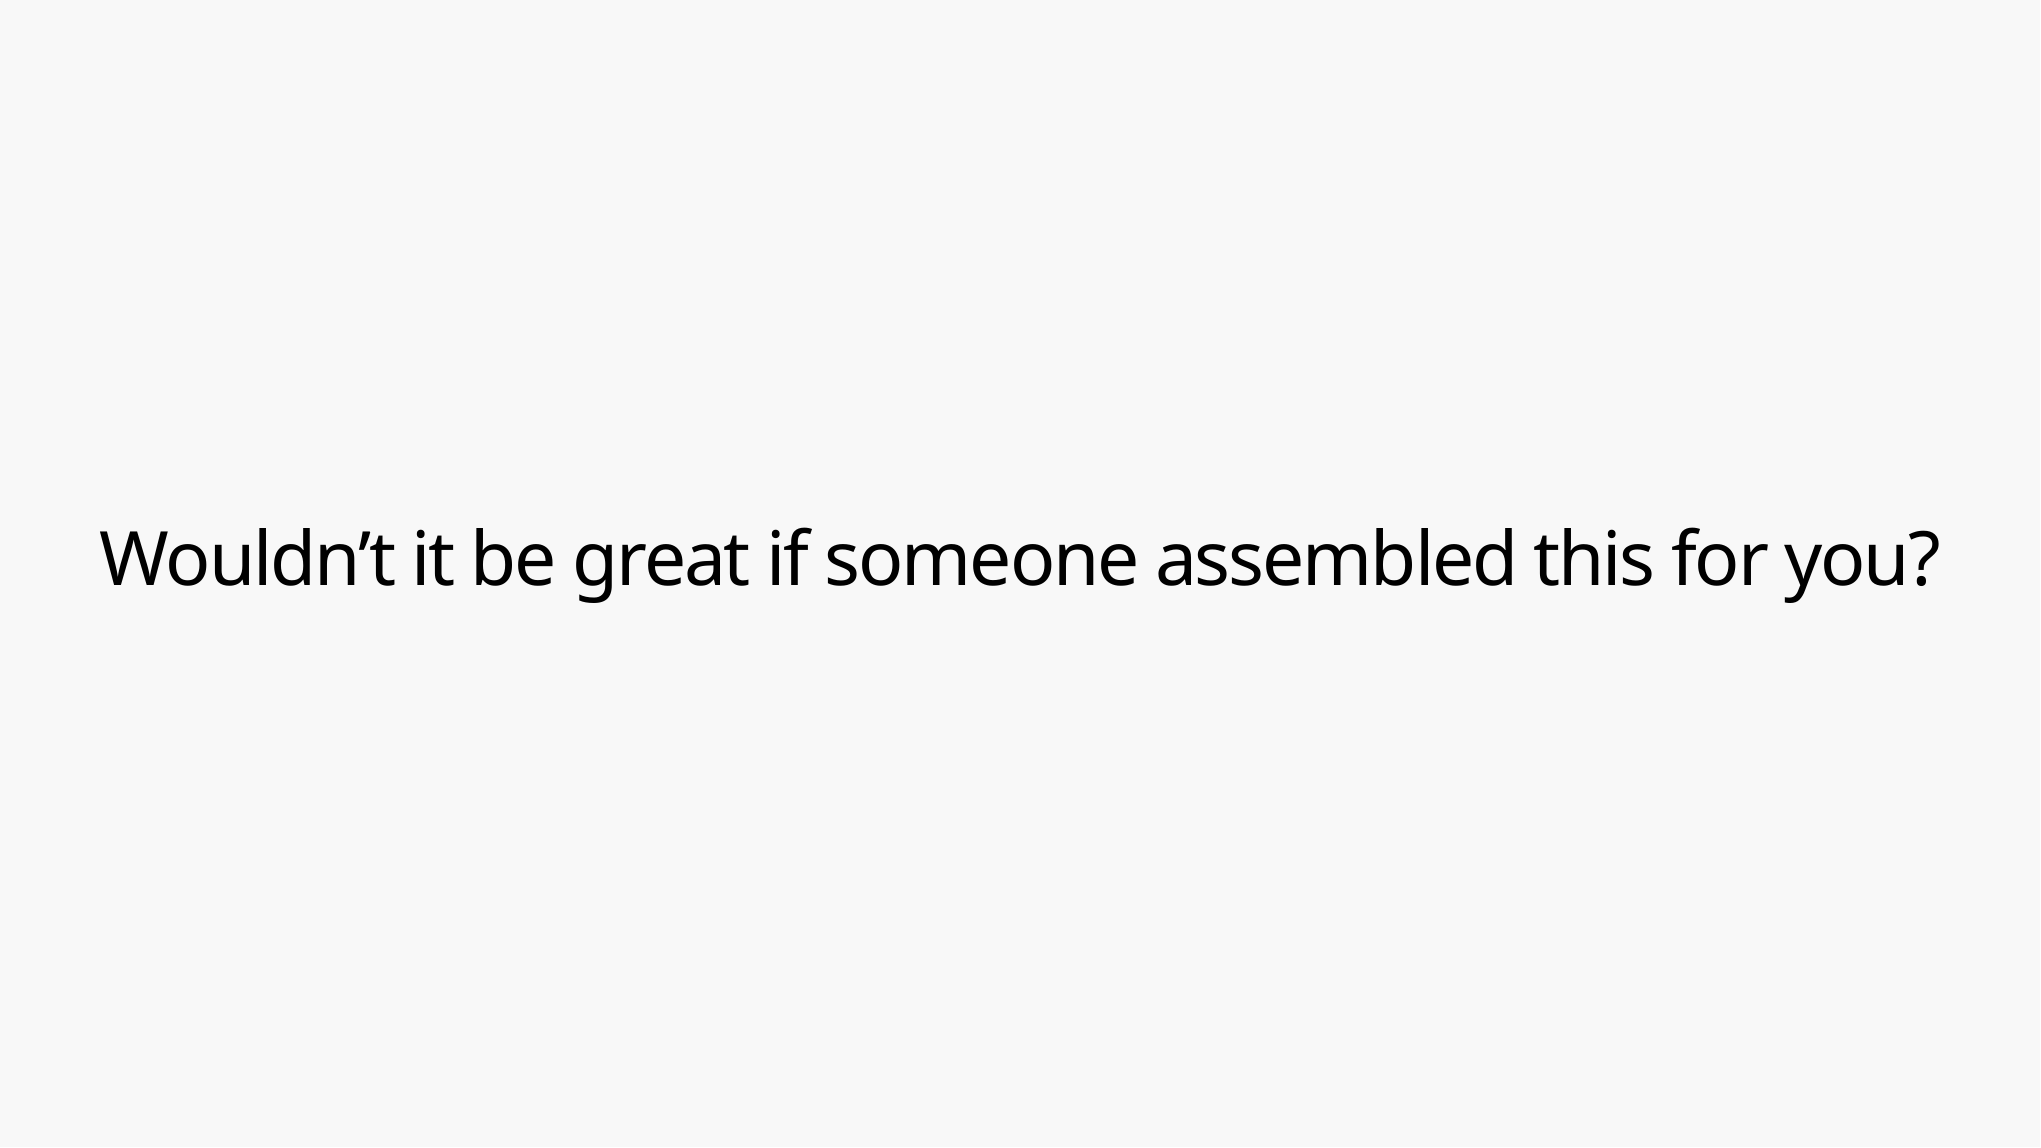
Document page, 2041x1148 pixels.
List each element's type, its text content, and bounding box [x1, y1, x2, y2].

title Wouldn’t it be great if someone assembled this for you? [0, 486, 2041, 637]
